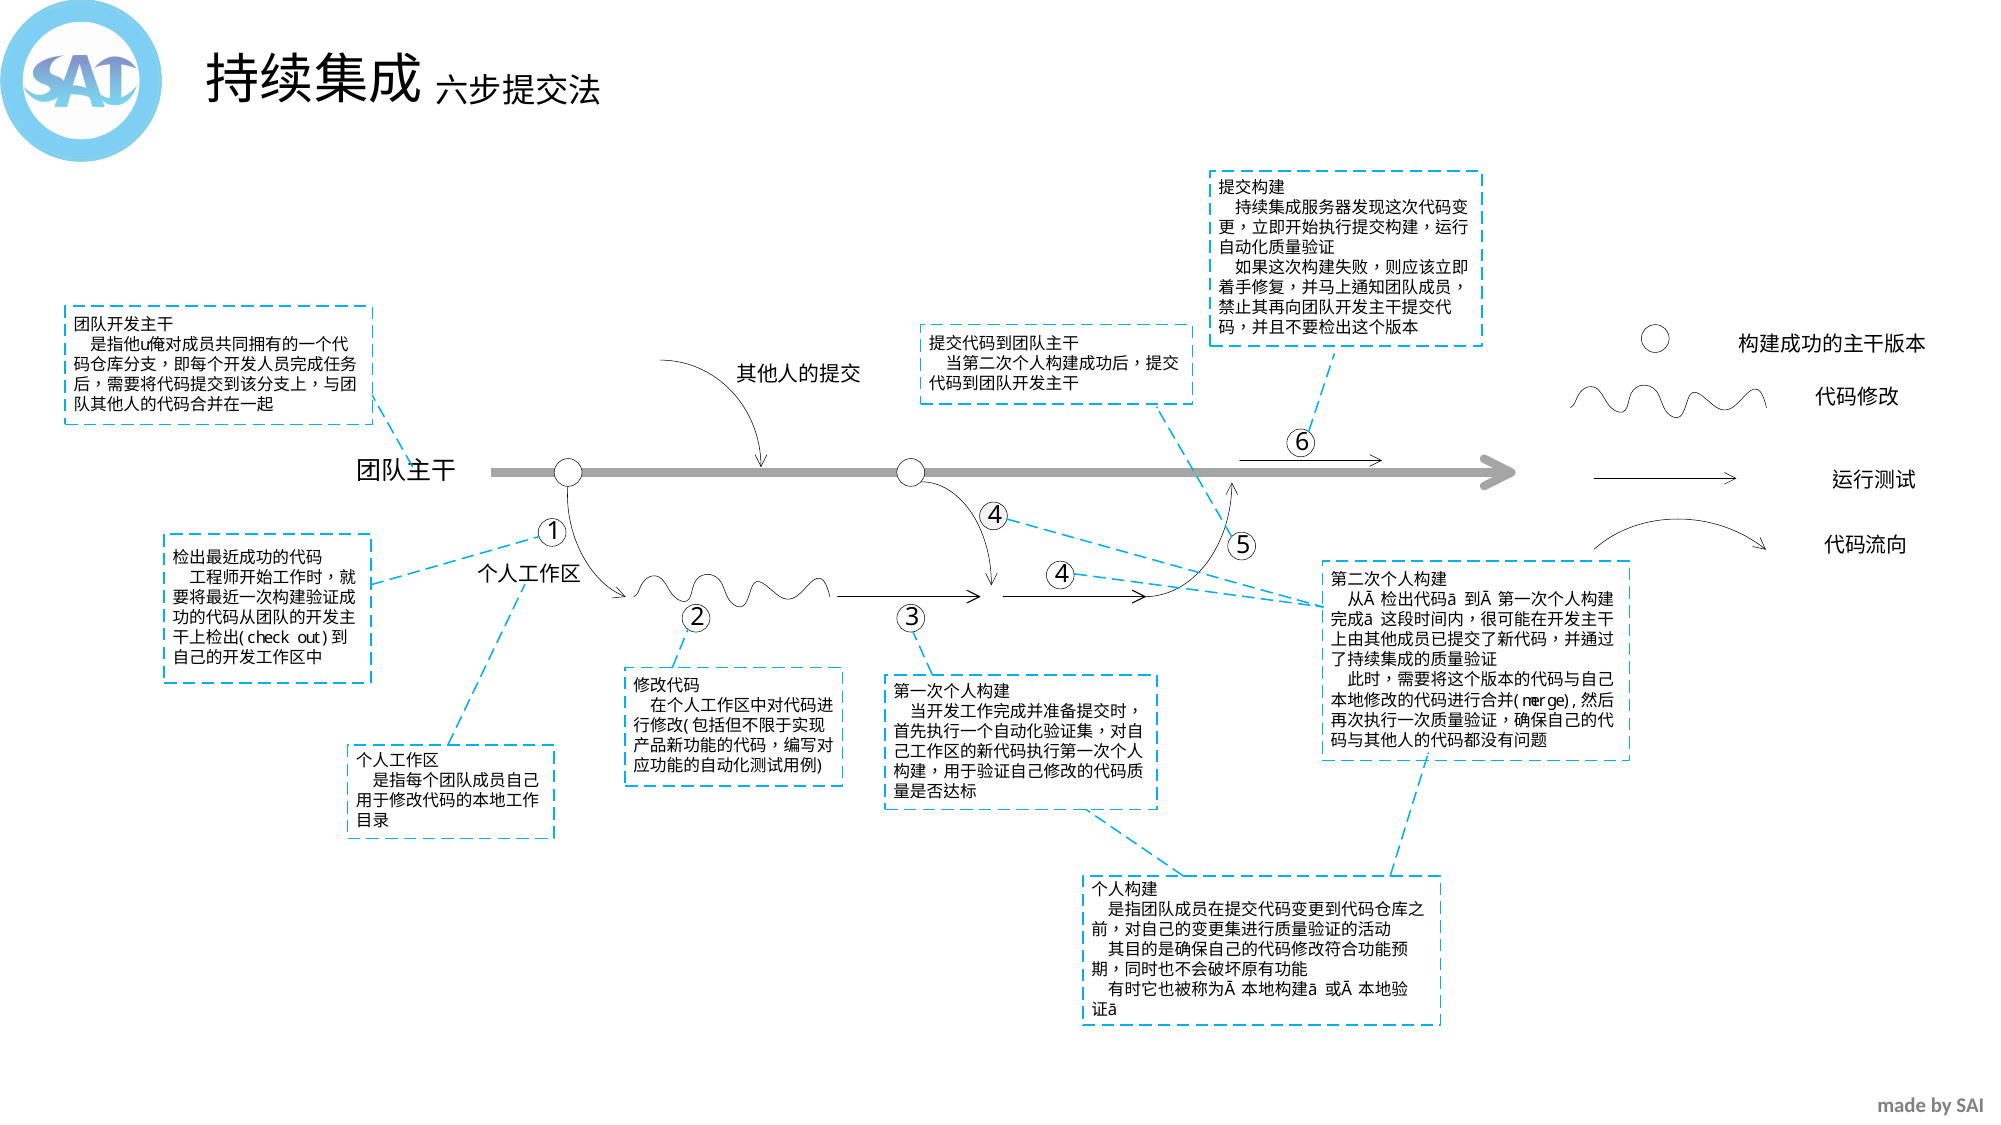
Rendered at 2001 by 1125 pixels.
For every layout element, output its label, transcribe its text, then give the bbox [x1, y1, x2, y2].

text_box 六步提交法 [420, 61, 875, 117]
picture [61, 167, 1939, 1028]
text_box 持续集成 [191, 36, 450, 117]
